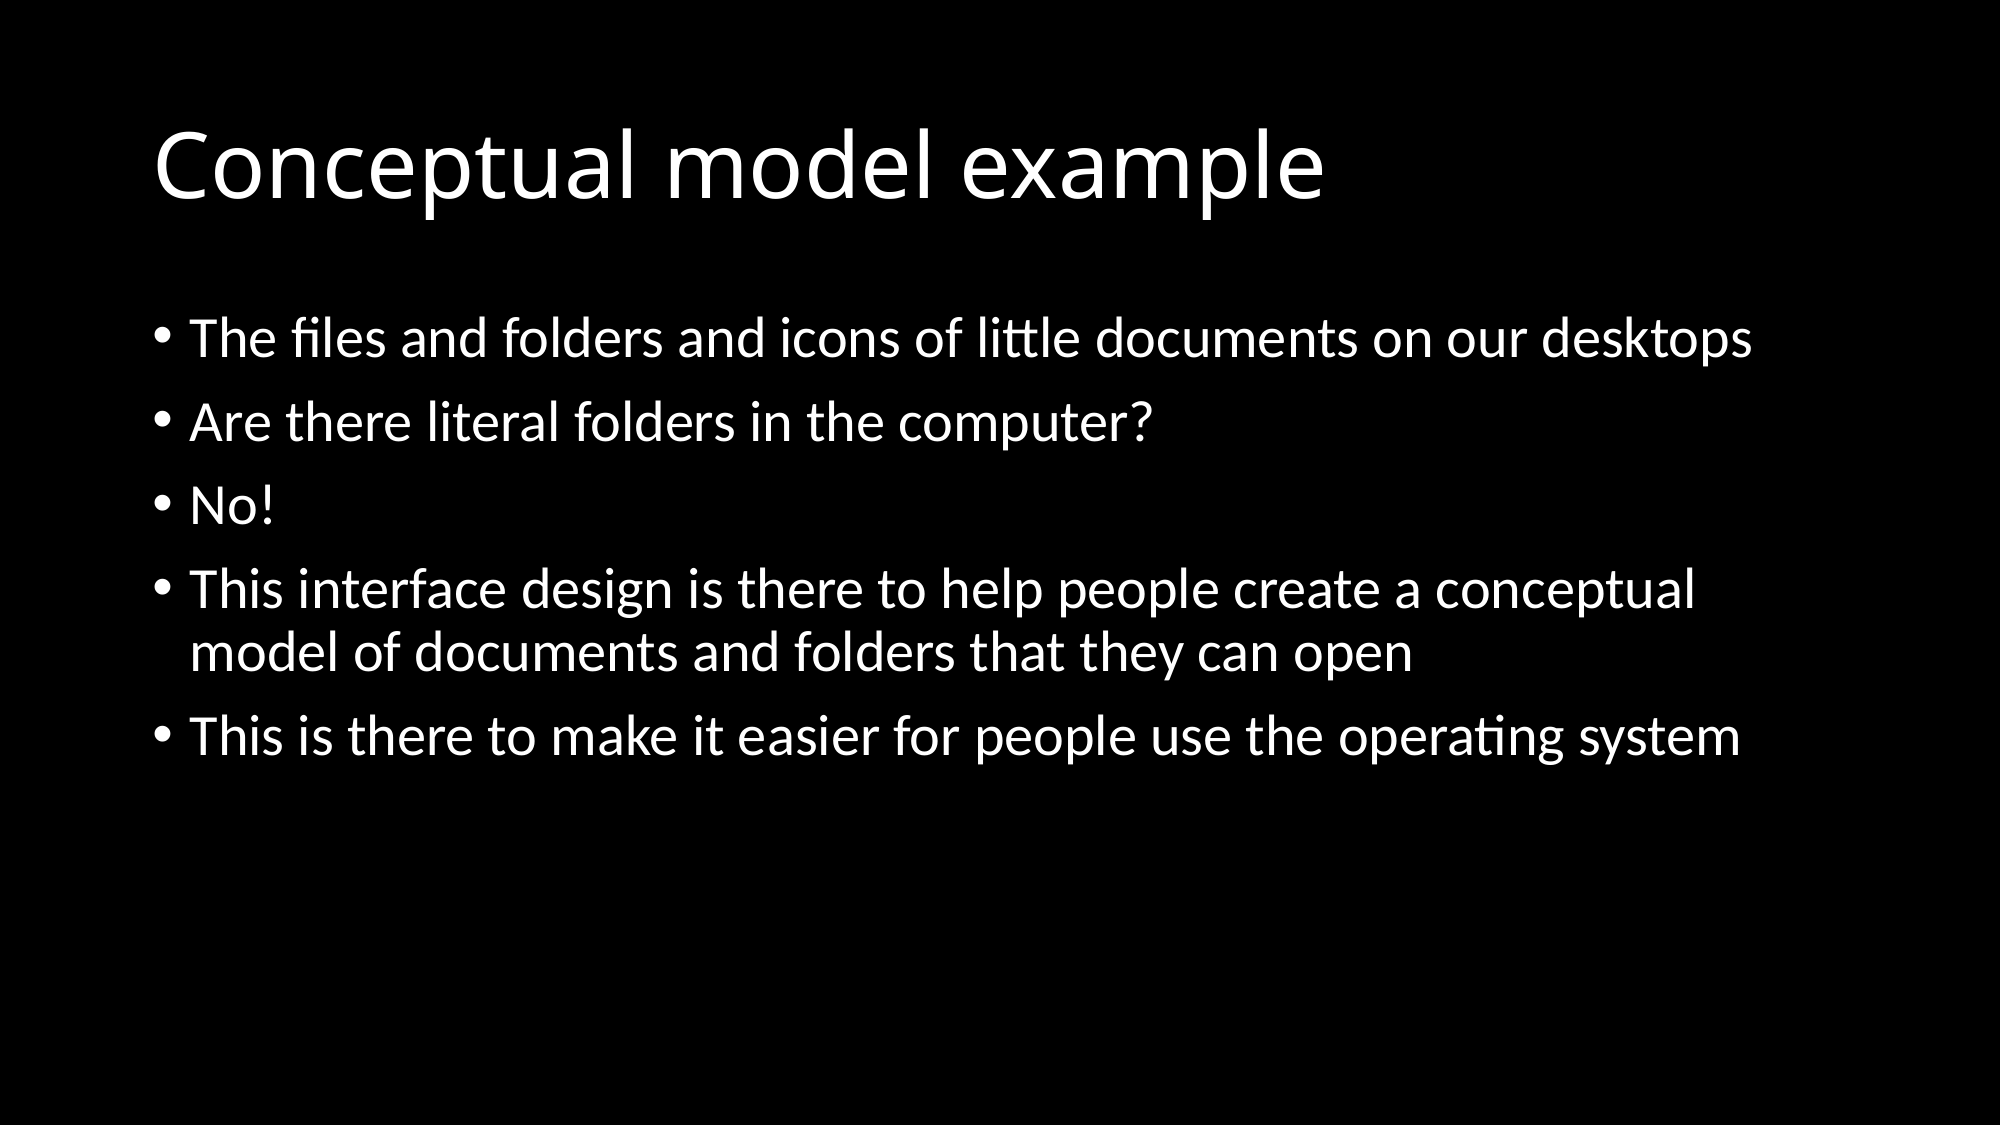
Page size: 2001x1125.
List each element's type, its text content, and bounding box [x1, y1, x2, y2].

title Conceptual model example [137, 59, 1863, 278]
list The files and folders and icons of little documents on our desktops Are there literal folders in the computer? No! This interface design is there to help people create a conceptual model of documents and folders that they can open This is there to make it easier for people use the operating system [137, 299, 1863, 1014]
